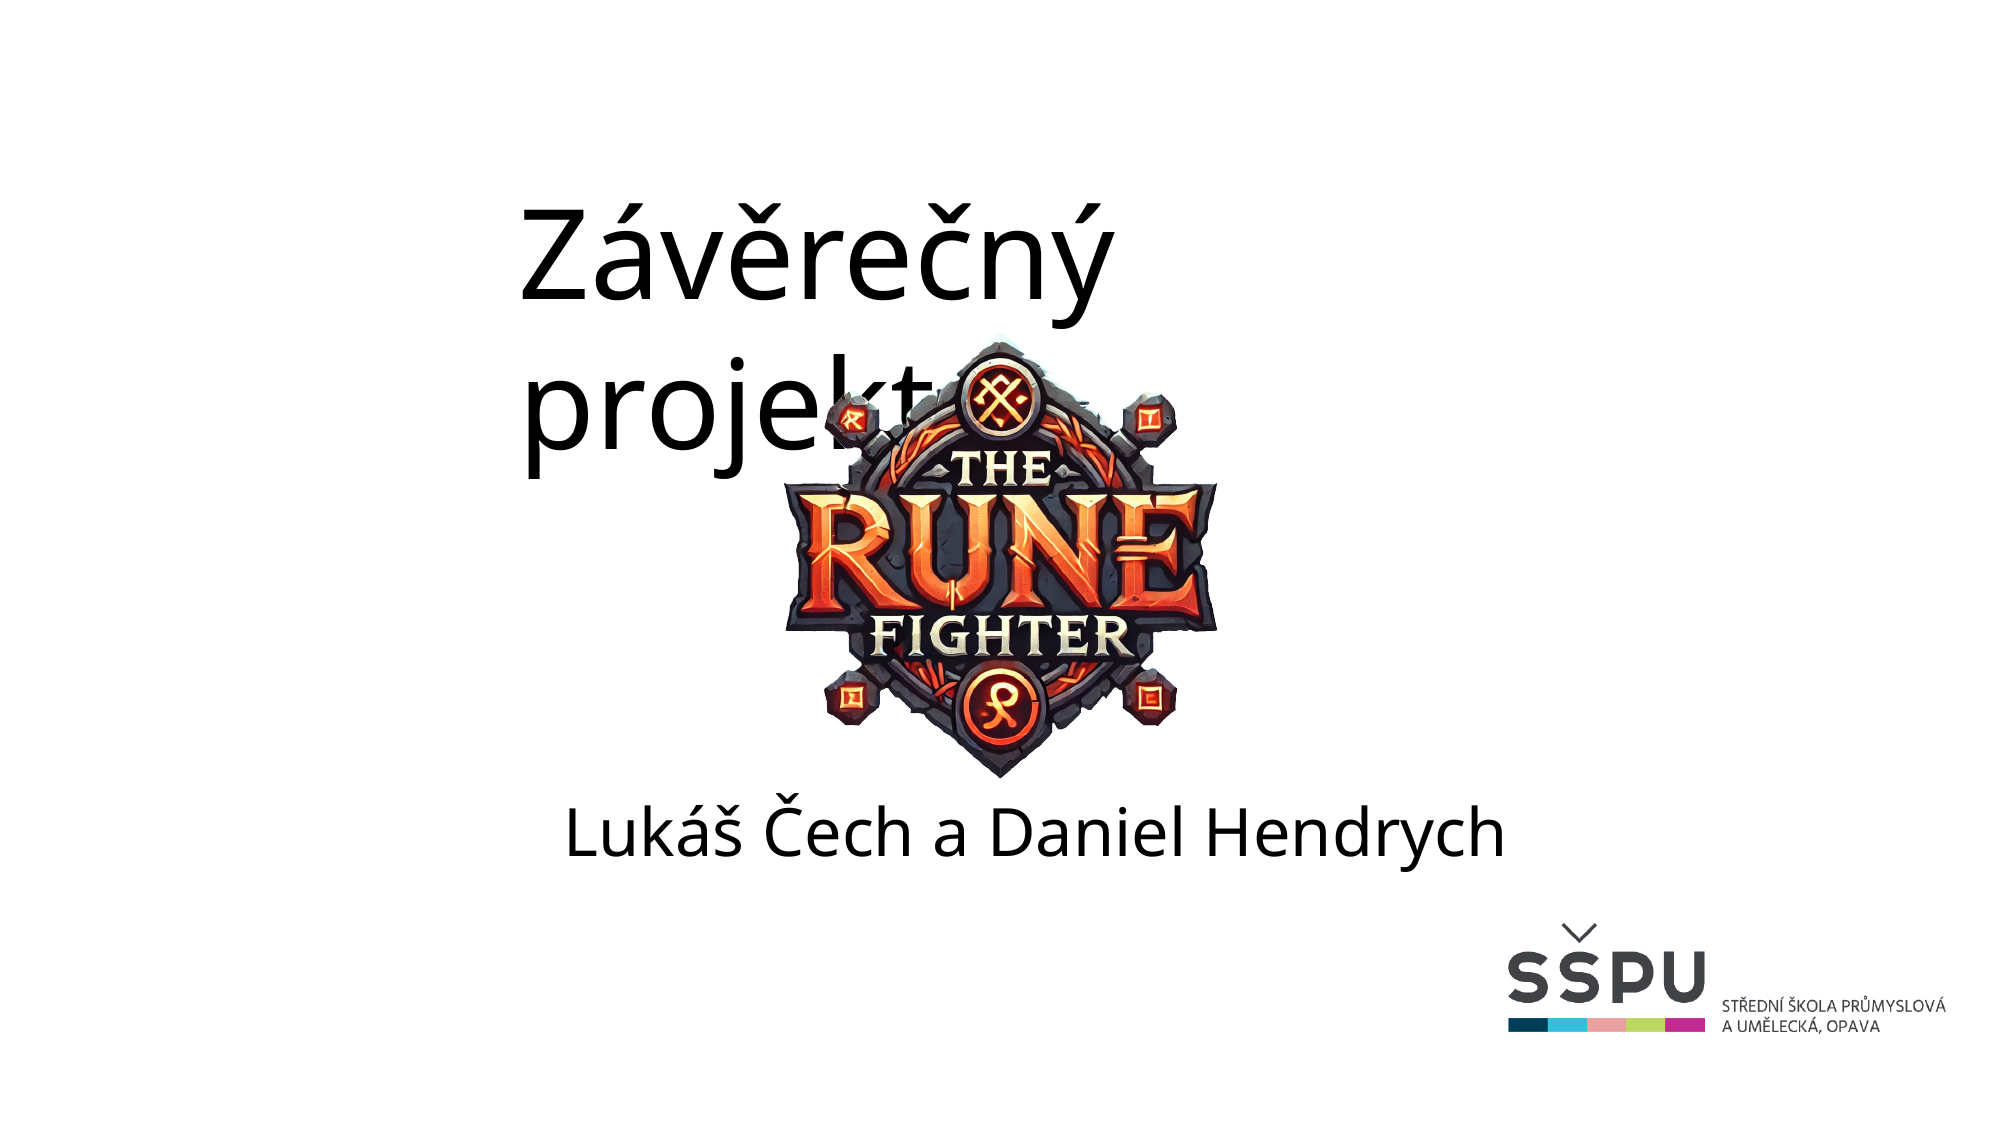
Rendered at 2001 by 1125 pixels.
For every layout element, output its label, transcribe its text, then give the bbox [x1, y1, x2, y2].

picture [1458, 877, 2000, 1089]
text_box Lukáš Čech a Daniel Hendrych [548, 782, 1524, 878]
picture [780, 333, 1219, 783]
text_box Závěrečný projekt [504, 167, 1496, 483]
